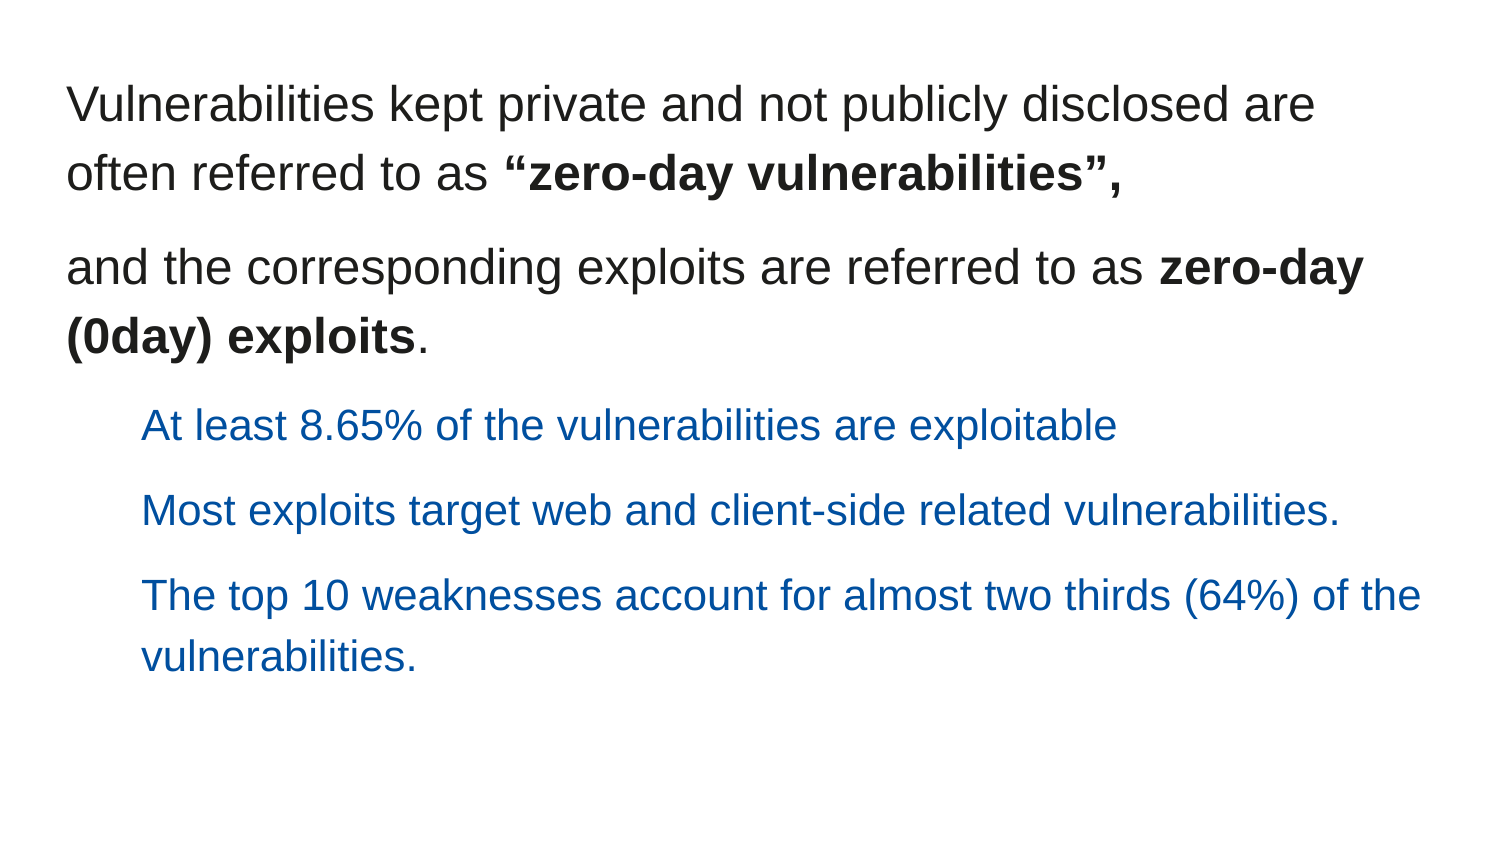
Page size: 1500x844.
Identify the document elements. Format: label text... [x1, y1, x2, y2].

list Vulnerabilities kept private and not publicly disclosed are often referred to as “zero-day vulnerabilities”, and the corresponding exploits are referred to as zero-day (0day) exploits. At least 8.65% of the vulnerabilities are exploitable Most exploits target web and client-side related vulnerabilities. The top 10 weaknesses account for almost two thirds (64%) of the vulnerabilities. [51, 47, 1449, 750]
